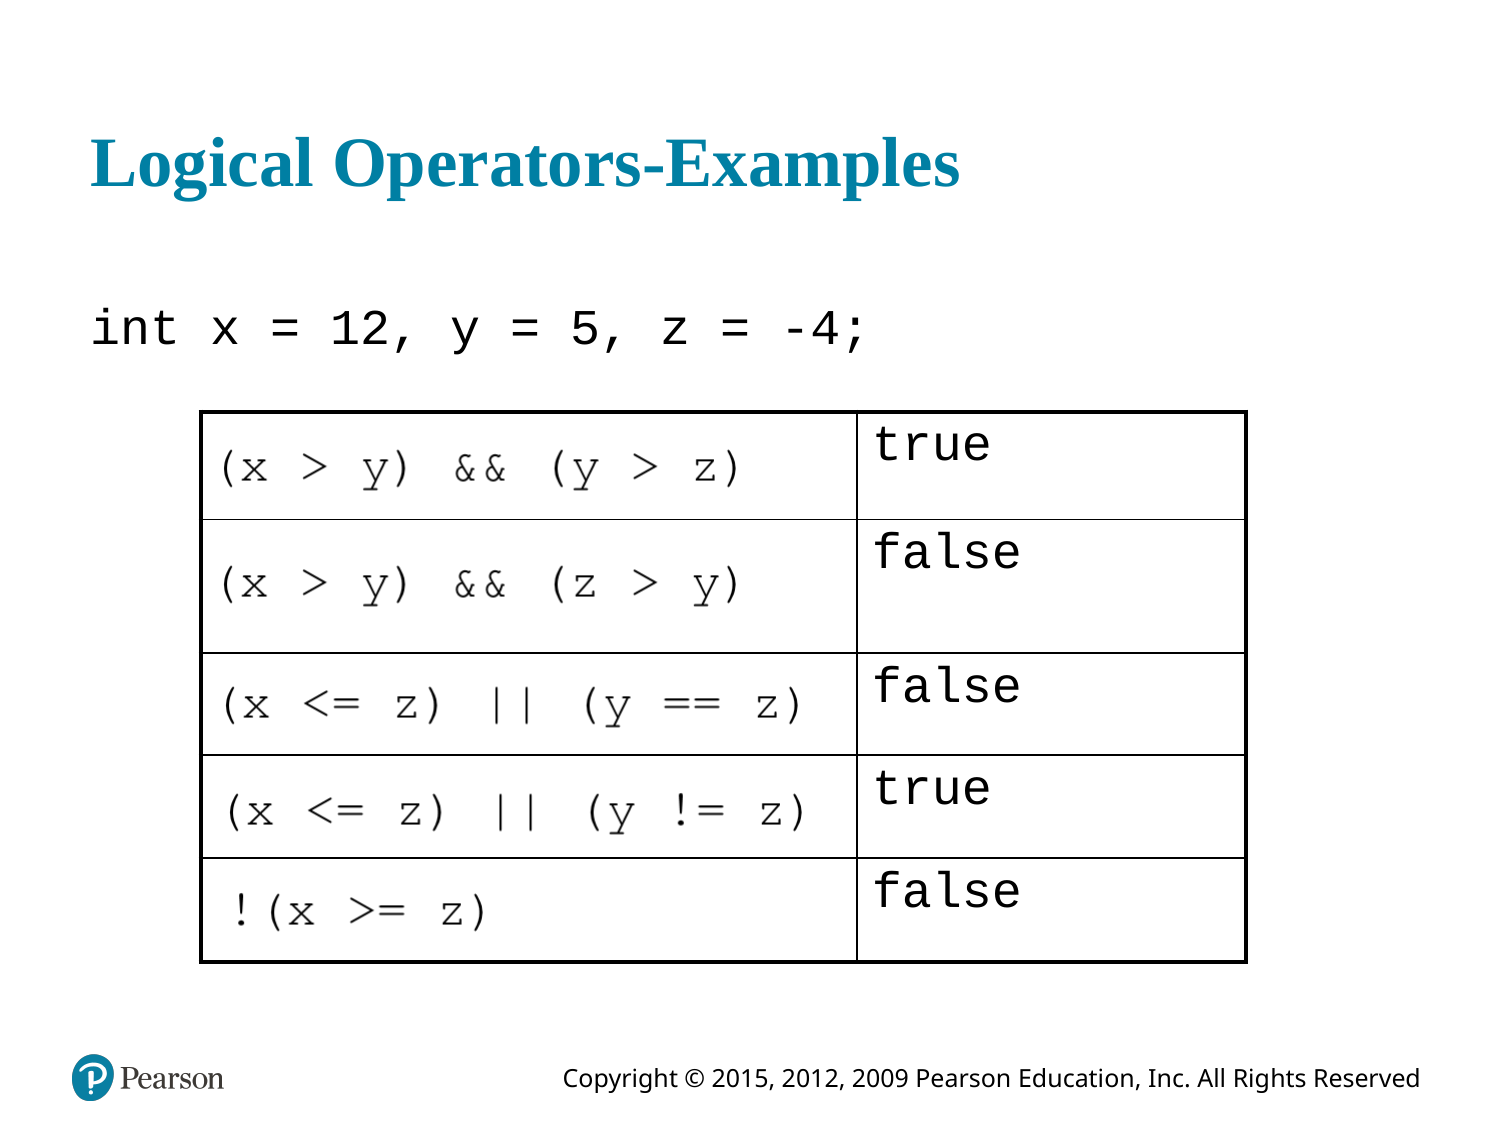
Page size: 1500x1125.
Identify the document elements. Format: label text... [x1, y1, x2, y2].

picture [72, 1087, 83, 1101]
table_cell exclamation mark left parenthesis x right angle bracket = z right parenthesis [203, 859, 856, 960]
table_cell left parenthesis x right angle bracket y right parenthesis ampersand ampersand left parenthesis z right angle bracket y right parenthesis [203, 520, 856, 652]
picture [205, 541, 763, 609]
table_cell true [858, 756, 1244, 857]
picture [72, 1054, 88, 1070]
title Logical Operators-Examples [75, 0, 1425, 216]
picture [219, 765, 825, 838]
table_header left parenthesis x right angle bracket y right parenthesis ampersand ampersand left parenthesis y right angle bracket z right parenthesis [203, 414, 856, 519]
table_cell left parenthesis x left angle bracket equals z right angle bracket pipe pipe left parenthesis y equals equals z right parenthesis [203, 654, 856, 754]
list int x = 12, y = 5, z = -4; [75, 279, 1425, 948]
picture [80, 1063, 106, 1088]
picture [219, 658, 841, 737]
table_header true [858, 414, 1244, 519]
table_cell false [858, 520, 1244, 652]
table_cell false [858, 654, 1244, 754]
picture [219, 865, 495, 952]
table_cell left parenthesis x left angle bracket equals z right angle bracket pipe pipe left parenthesis y exclamation mark = z right parenthesis [203, 756, 856, 857]
table_cell false [858, 859, 1244, 960]
picture [223, 421, 779, 502]
picture [98, 1054, 224, 1101]
